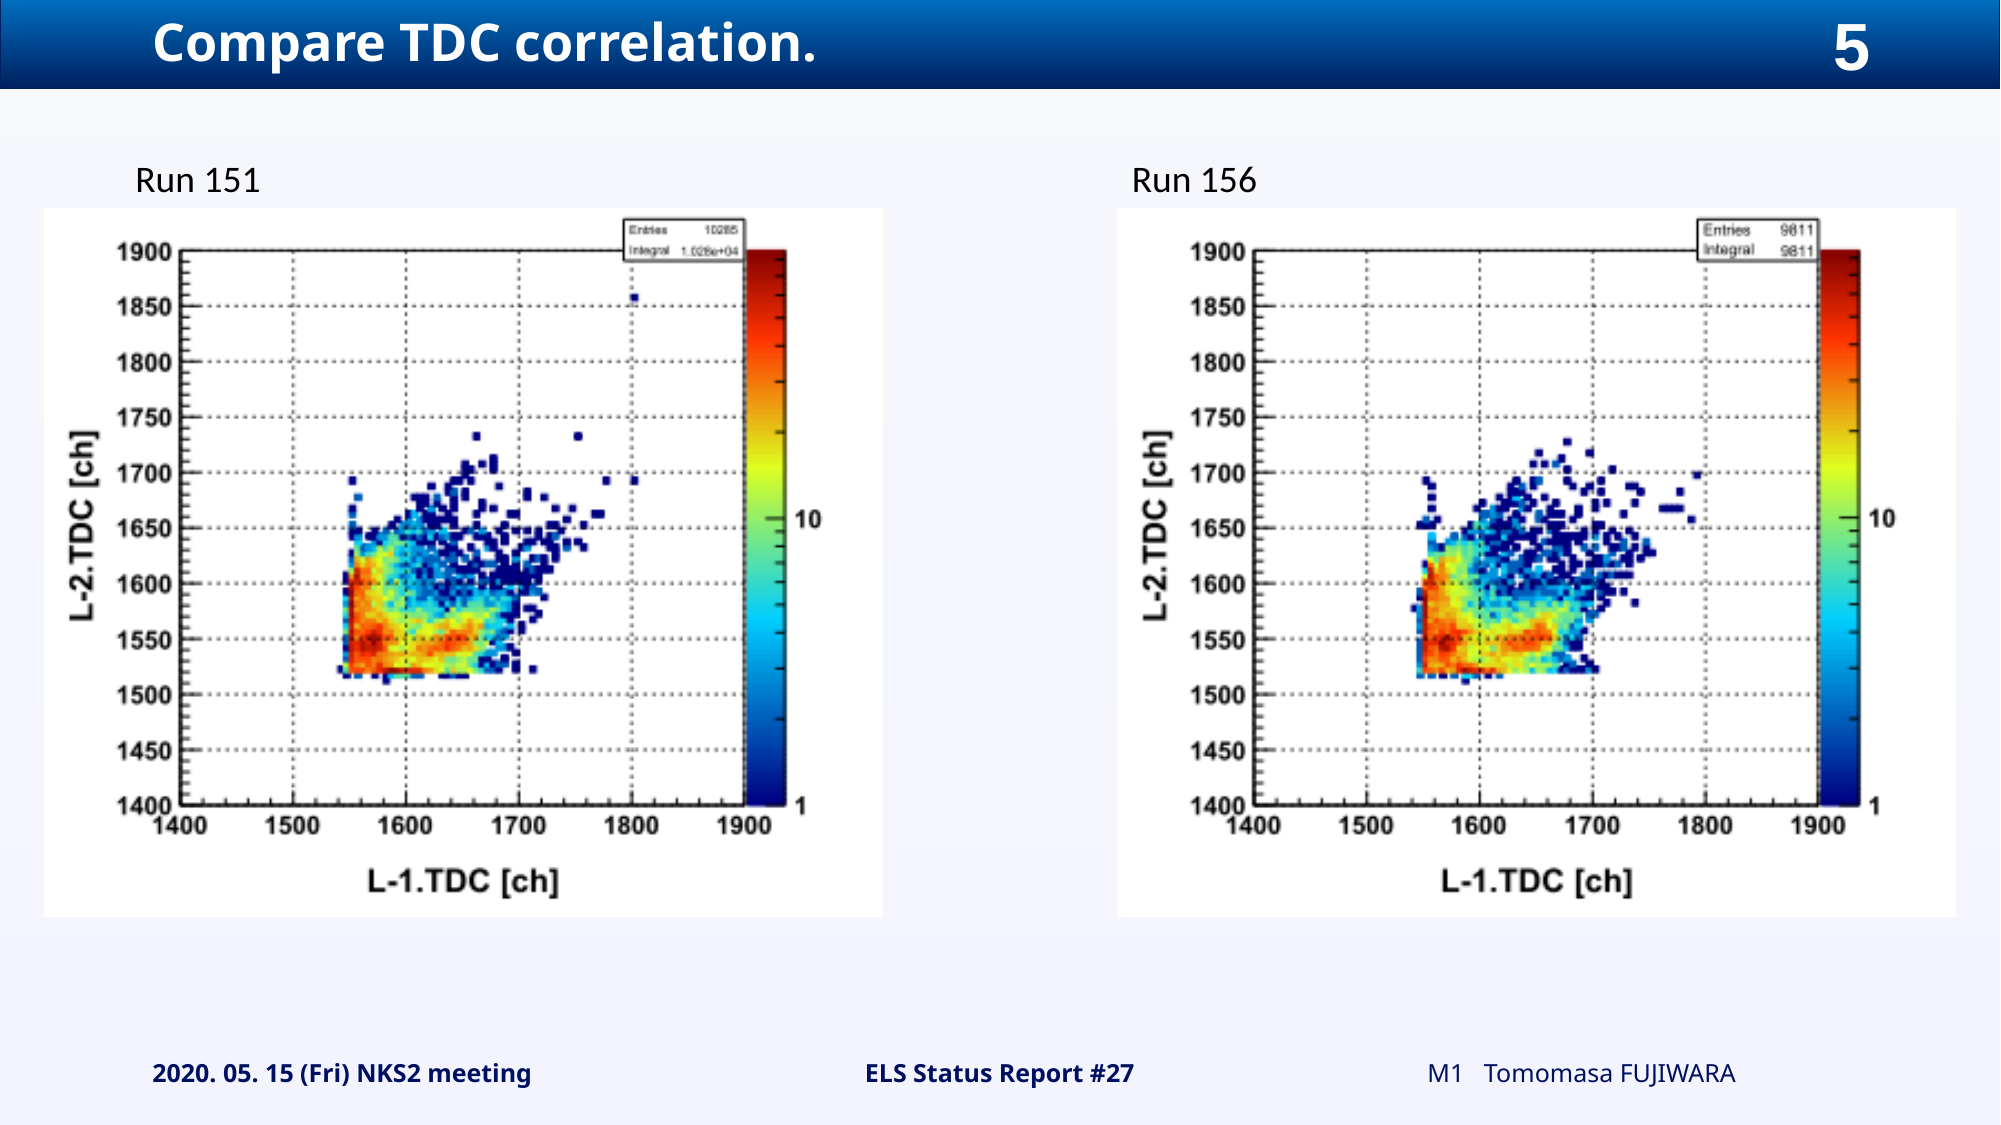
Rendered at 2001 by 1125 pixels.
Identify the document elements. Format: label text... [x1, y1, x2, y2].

text_box Run 151 [120, 147, 313, 208]
slide_number 2020. 05. 15 (Fri) NKS2 meeting [137, 1042, 588, 1103]
text_box Run 156 [1117, 147, 1310, 208]
footer ELS Status Report #27 [662, 1042, 1338, 1103]
picture [1117, 208, 1957, 917]
title Compare TDC correlation. [137, 0, 1863, 89]
picture [43, 208, 883, 917]
